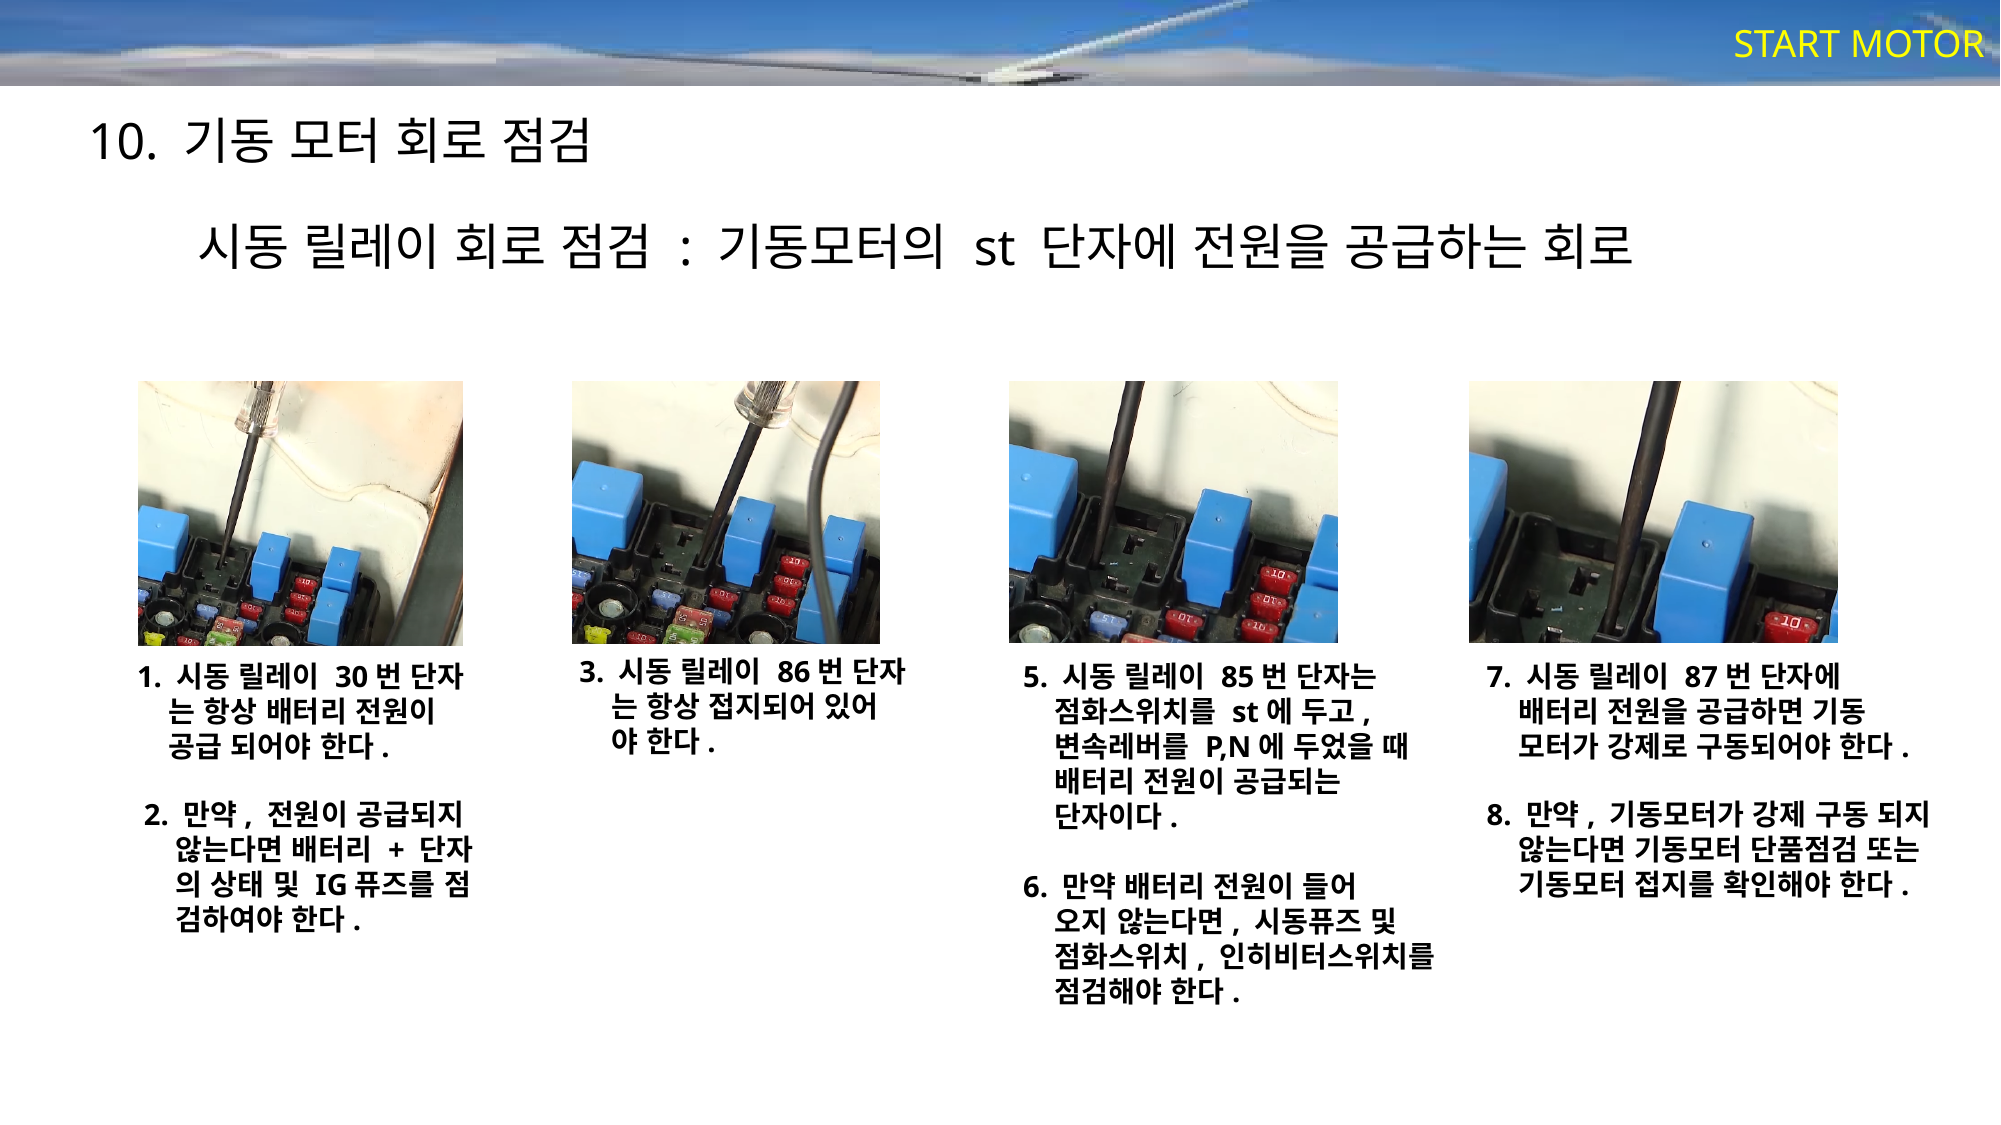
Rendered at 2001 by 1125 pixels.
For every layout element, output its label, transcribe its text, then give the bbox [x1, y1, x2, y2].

text_box 10. 기동 모터 회로 점검 [73, 102, 609, 177]
picture [0, 0, 2000, 86]
text_box 시동 릴레이 회로 점검 : 기동모터의 st 단자에 전원을 공급하는 회로 [182, 207, 1650, 283]
text_box 2. 만약, 전원이 공급되지 않는다면 배터리 + 단자 의 상태 및 IG퓨즈를 점 검하여야 한다. [129, 788, 489, 944]
picture [138, 381, 463, 646]
picture [572, 381, 880, 644]
text_box 8. 만약, 기동모터가 강제 구동 되지 않는다면 기동모터 단품점검 또는 기동모터 접지를 확인해야 한다. [1471, 788, 1947, 909]
text_box 7. 시동 릴레이 87번 단자에 배터리 전원을 공급하면 기동 모터가 강제로 구동되어야 한다. [1471, 651, 1925, 771]
text_box 1. 시동 릴레이 30번 단자 는 항상 배터리 전원이 공급 되어야 한다. [122, 651, 480, 771]
text_box 3. 시동 릴레이 86번 단자 는 항상 접지되어 있어 야 한다. [564, 645, 922, 766]
text_box 5. 시동 릴레이 85번 단자는 점화스위치를 st에 두고, 변속레버를 P,N에 두었을 때 배터리 전원이 공급되는 단자이다. 6. 만약 배터리 전원이 들어 오지 않는다면, 시동퓨즈 및 점화스위치, 인히비터스위치를 점검해야 한다. [1008, 651, 1459, 1016]
picture [1469, 381, 1838, 643]
picture [1009, 381, 1338, 643]
